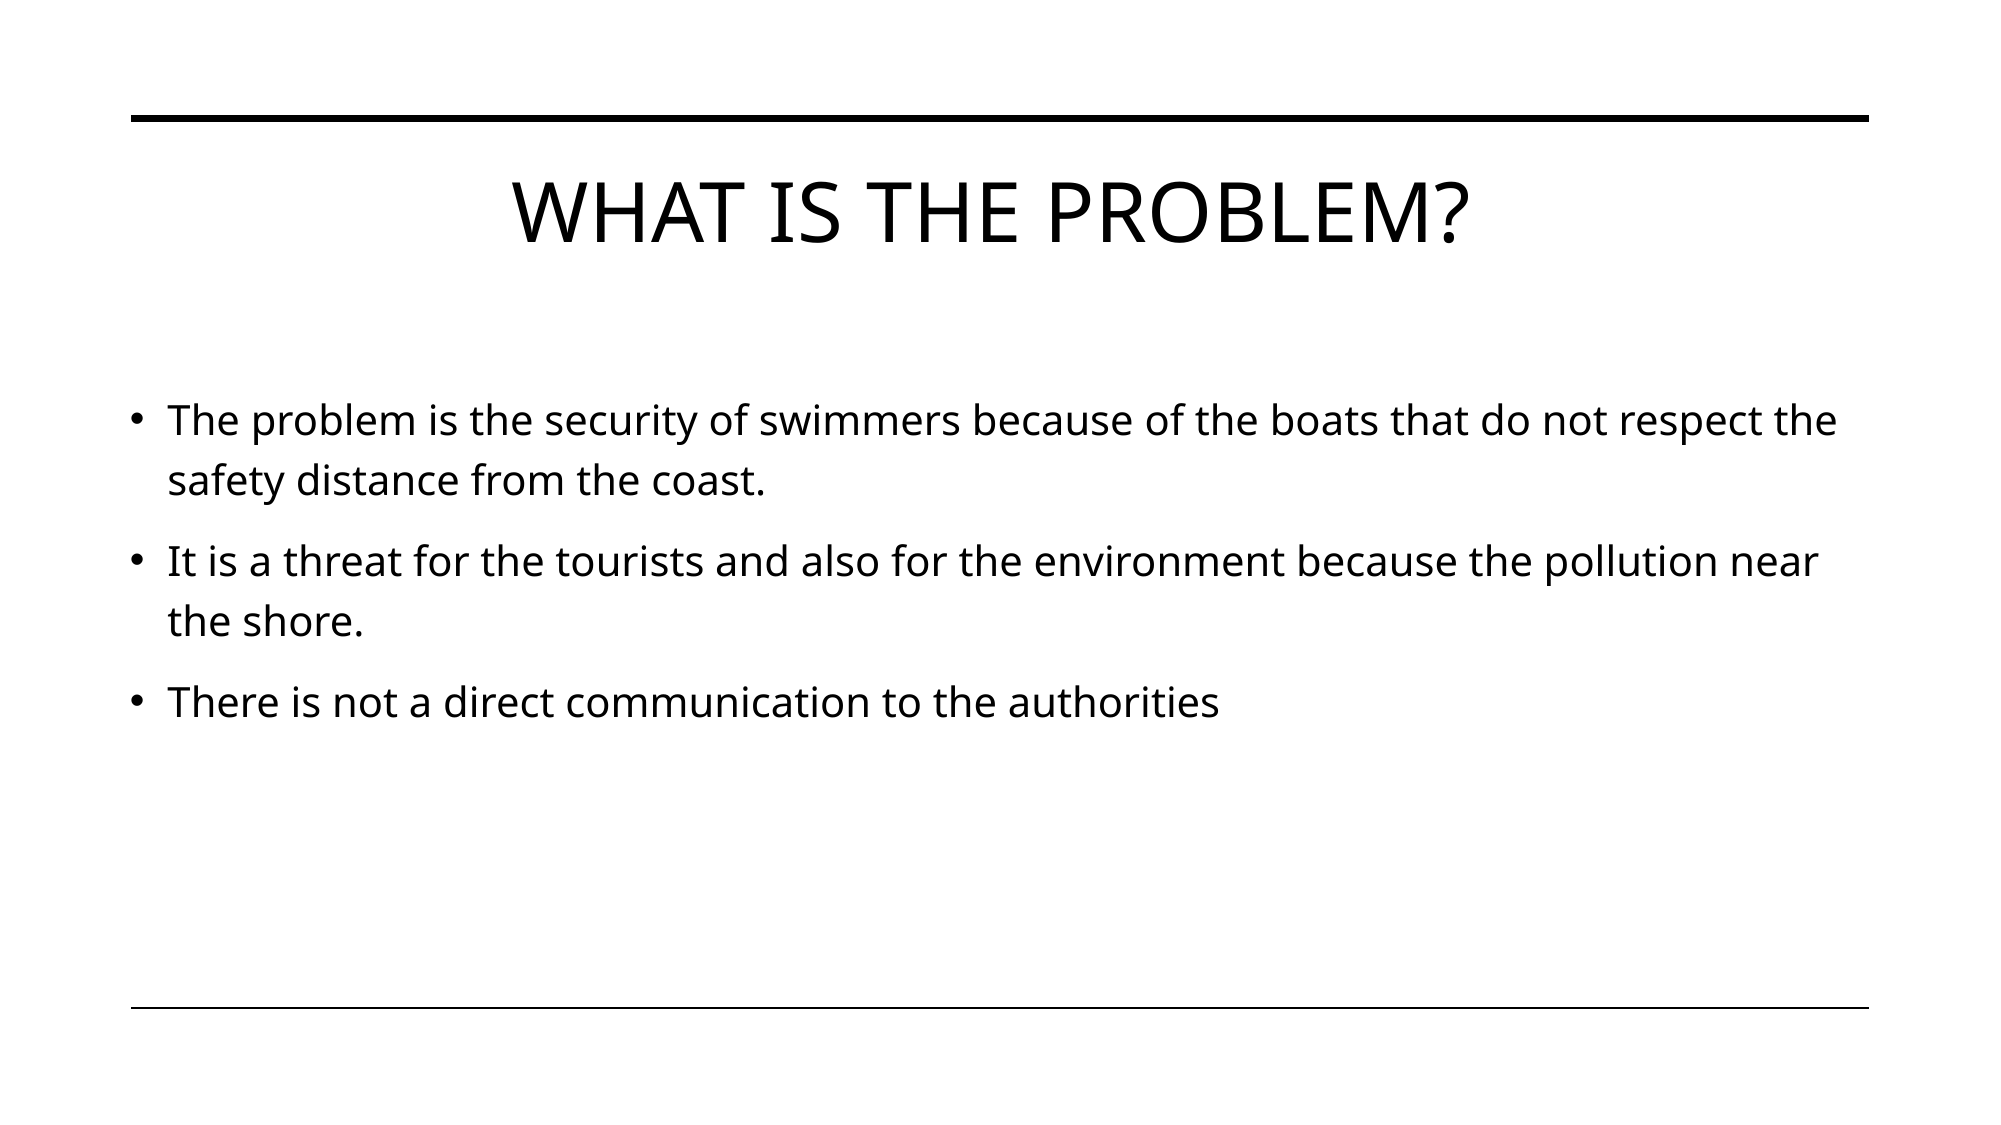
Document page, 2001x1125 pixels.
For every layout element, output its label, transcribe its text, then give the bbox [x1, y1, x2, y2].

list The problem is the security of swimmers because of the boats that do not respect the safety distance from the coast. It is a threat for the tourists and also for the environment because the pollution near the shore. There is not a direct communication to the authorities [114, 376, 1869, 973]
title What is the problem? [114, 151, 1869, 376]
